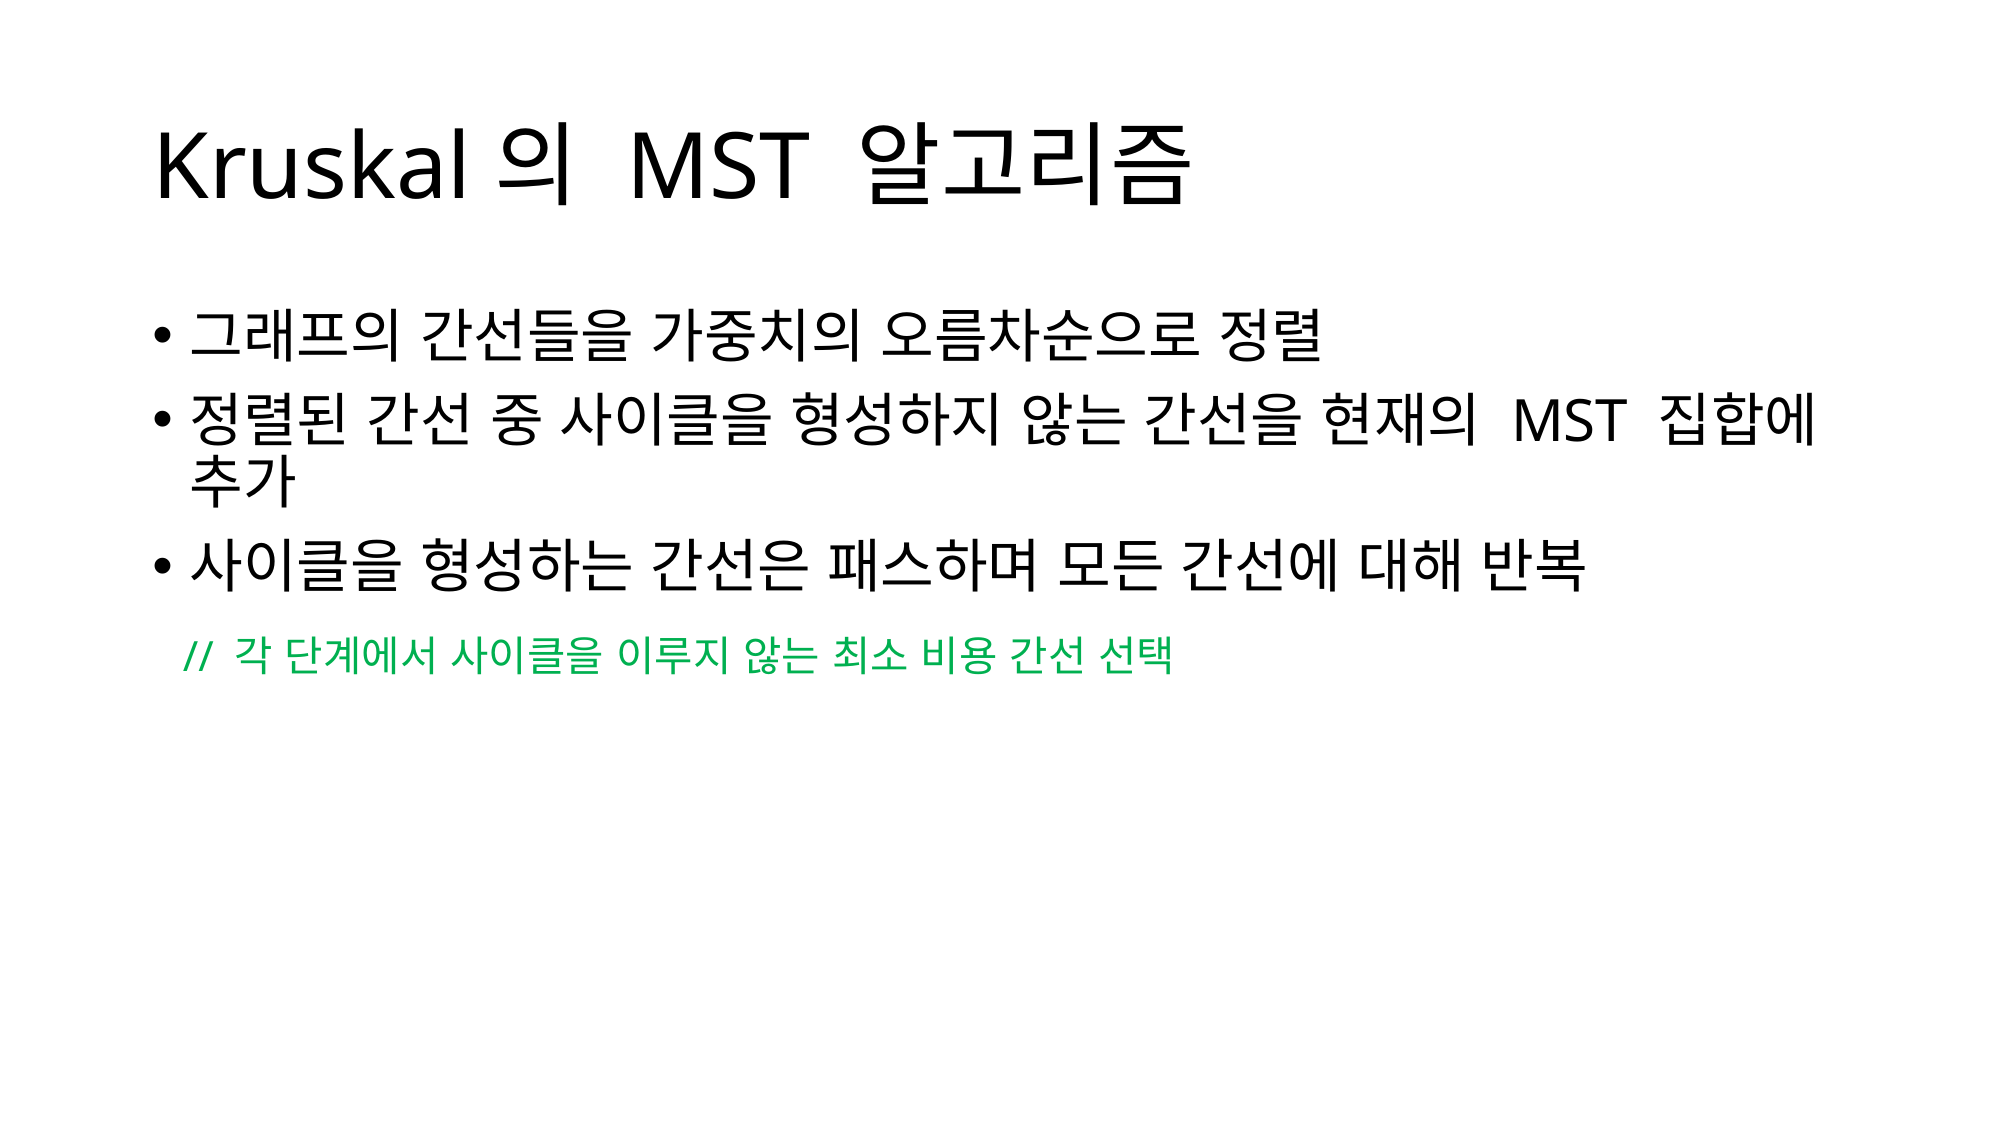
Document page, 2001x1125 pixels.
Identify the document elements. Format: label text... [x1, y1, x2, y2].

title Kruskal의 MST 알고리즘 [137, 59, 1863, 278]
list 그래프의 간선들을 가중치의 오름차순으로 정렬 정렬된 간선 중 사이클을 형성하지 않는 간선을 현재의 MST 집합에 추가 사이클을 형성하는 간선은 패스하며 모든 간선에 대해 반복 // 각 단계에서 사이클을 이루지 않는 최소 비용 간선 선택 [137, 299, 1863, 1014]
